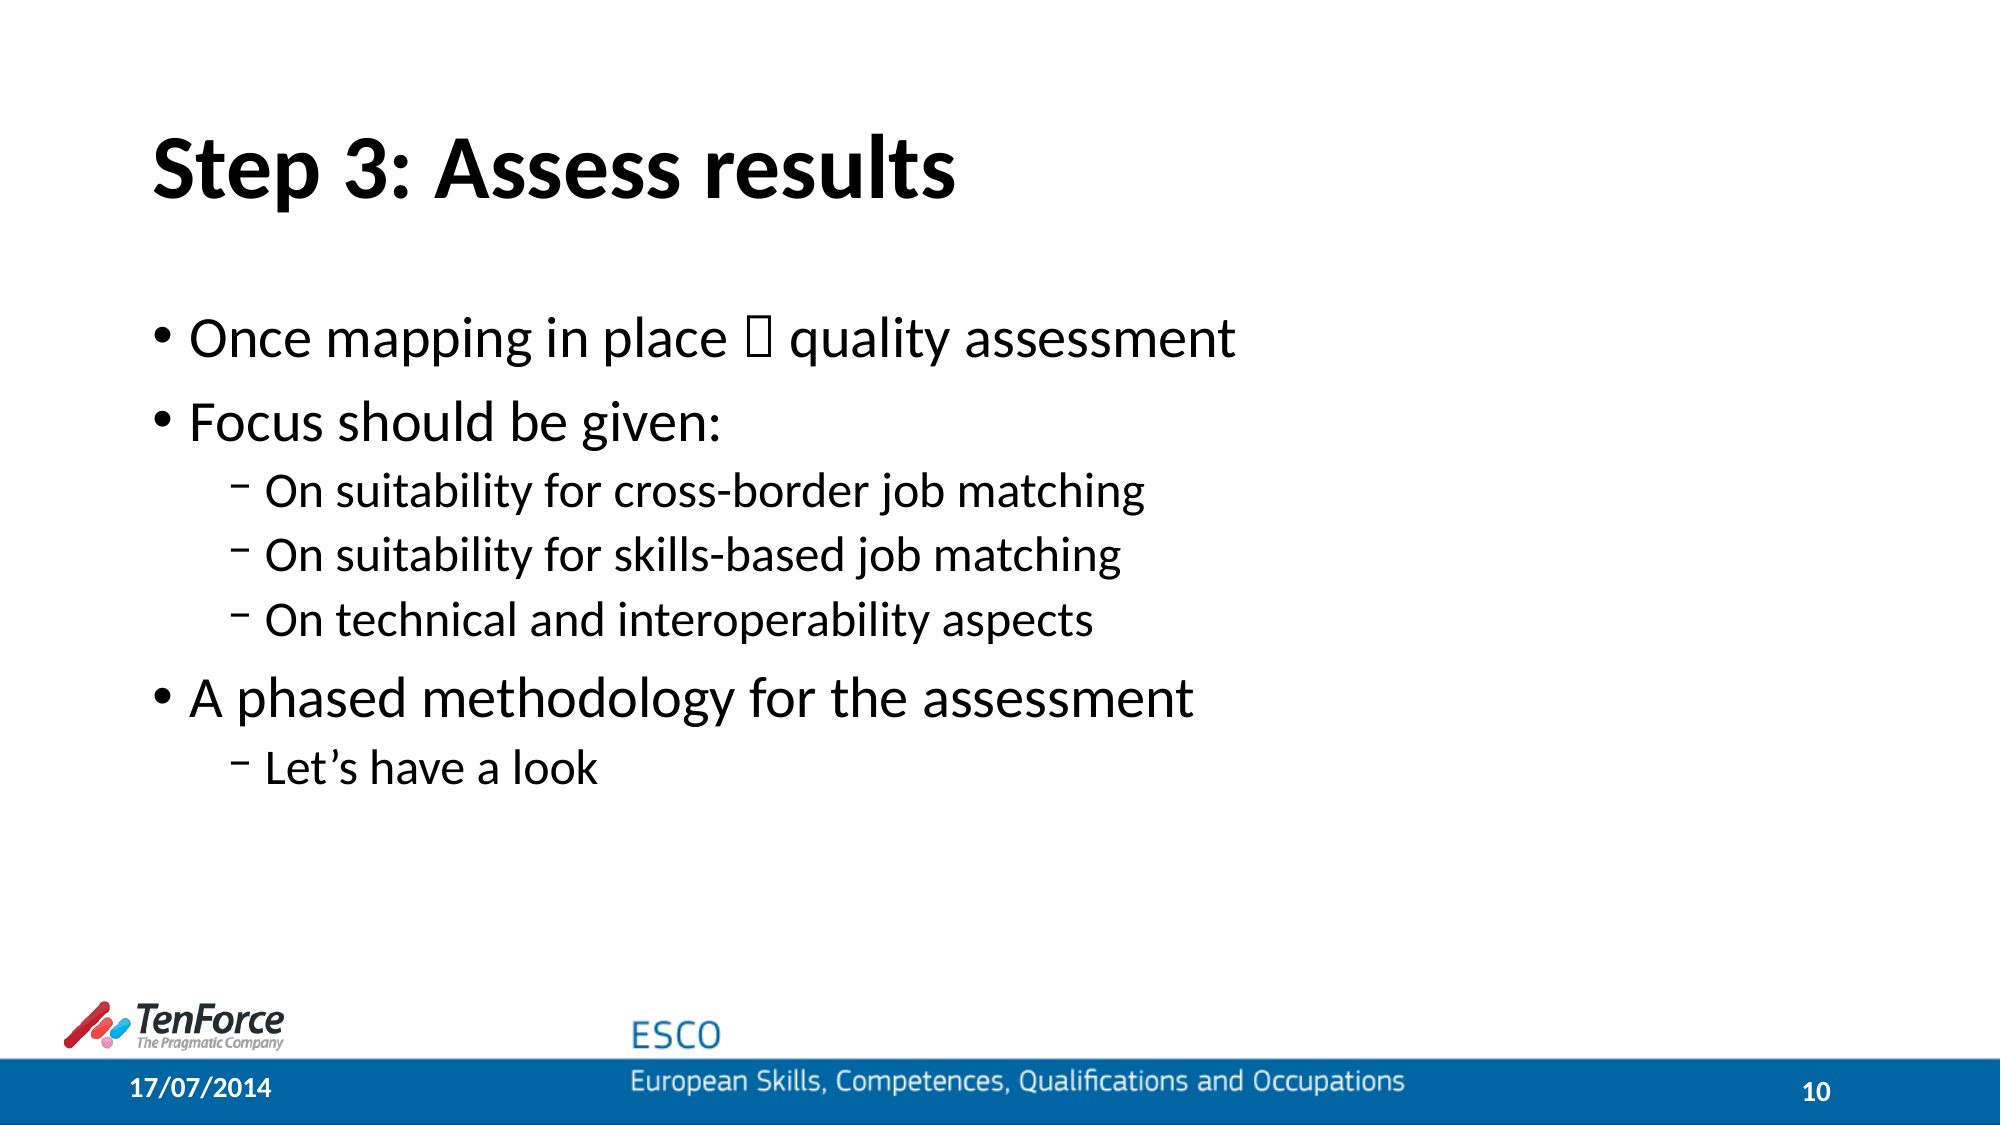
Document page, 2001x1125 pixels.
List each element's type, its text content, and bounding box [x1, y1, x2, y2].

title Step 3: Assess results [137, 59, 1863, 278]
picture [0, 914, 2000, 1125]
list Once mapping in place  quality assessment Focus should be given: On suitability for cross-border job matching On suitability for skills-based job matching On technical and interoperability aspects A phased methodology for the assessment Let’s have a look [137, 299, 1863, 1014]
